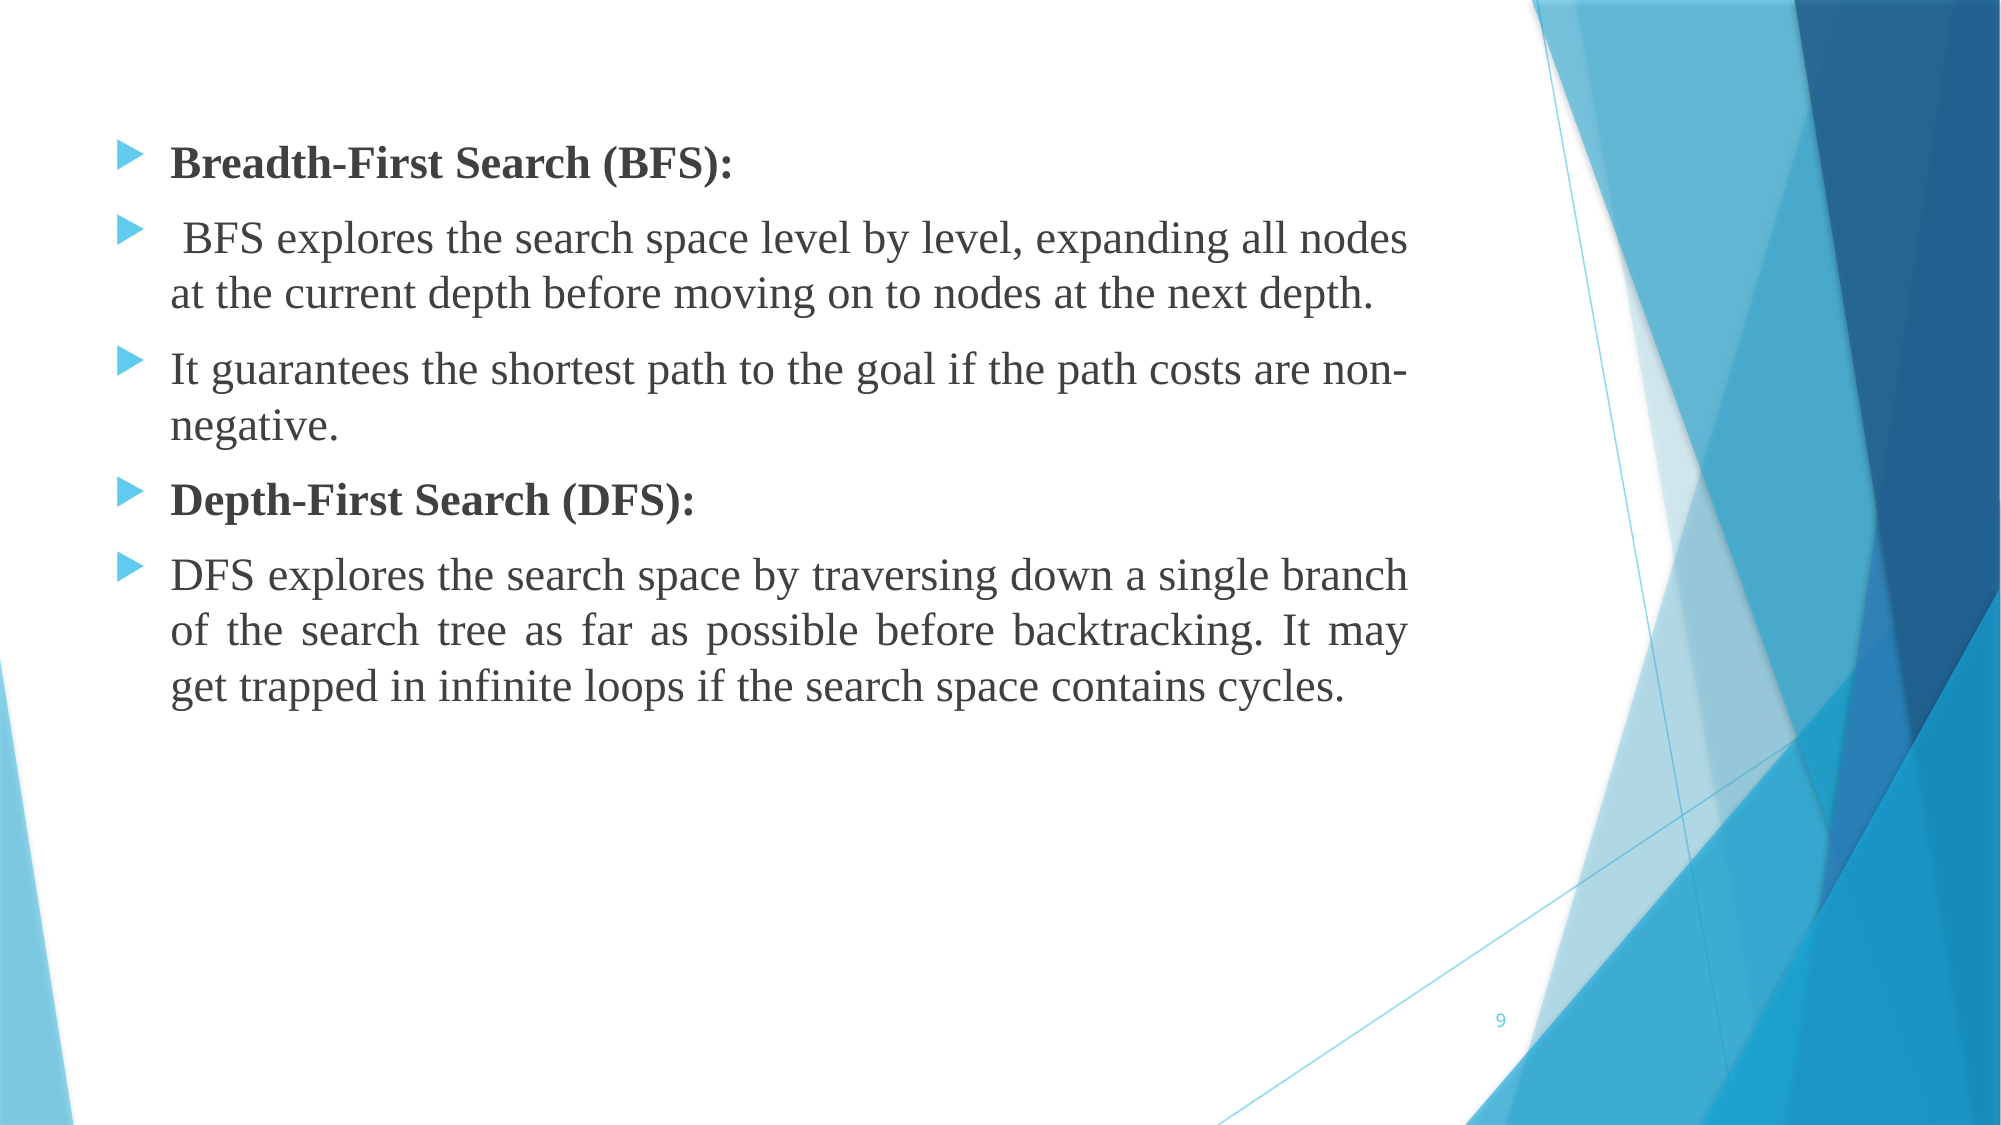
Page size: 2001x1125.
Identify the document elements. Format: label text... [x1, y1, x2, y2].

slide_number 9 [1409, 991, 1522, 1051]
list Breadth-First Search (BFS): BFS explores the search space level by level, expanding all nodes at the current depth before moving on to nodes at the next depth. It guarantees the shortest path to the goal if the path costs are non-negative. Depth-First Search (DFS): DFS explores the search space by traversing down a single branch of the search tree as far as possible before backtracking. It may get trapped in infinite loops if the search space contains cycles. [98, 124, 1425, 761]
